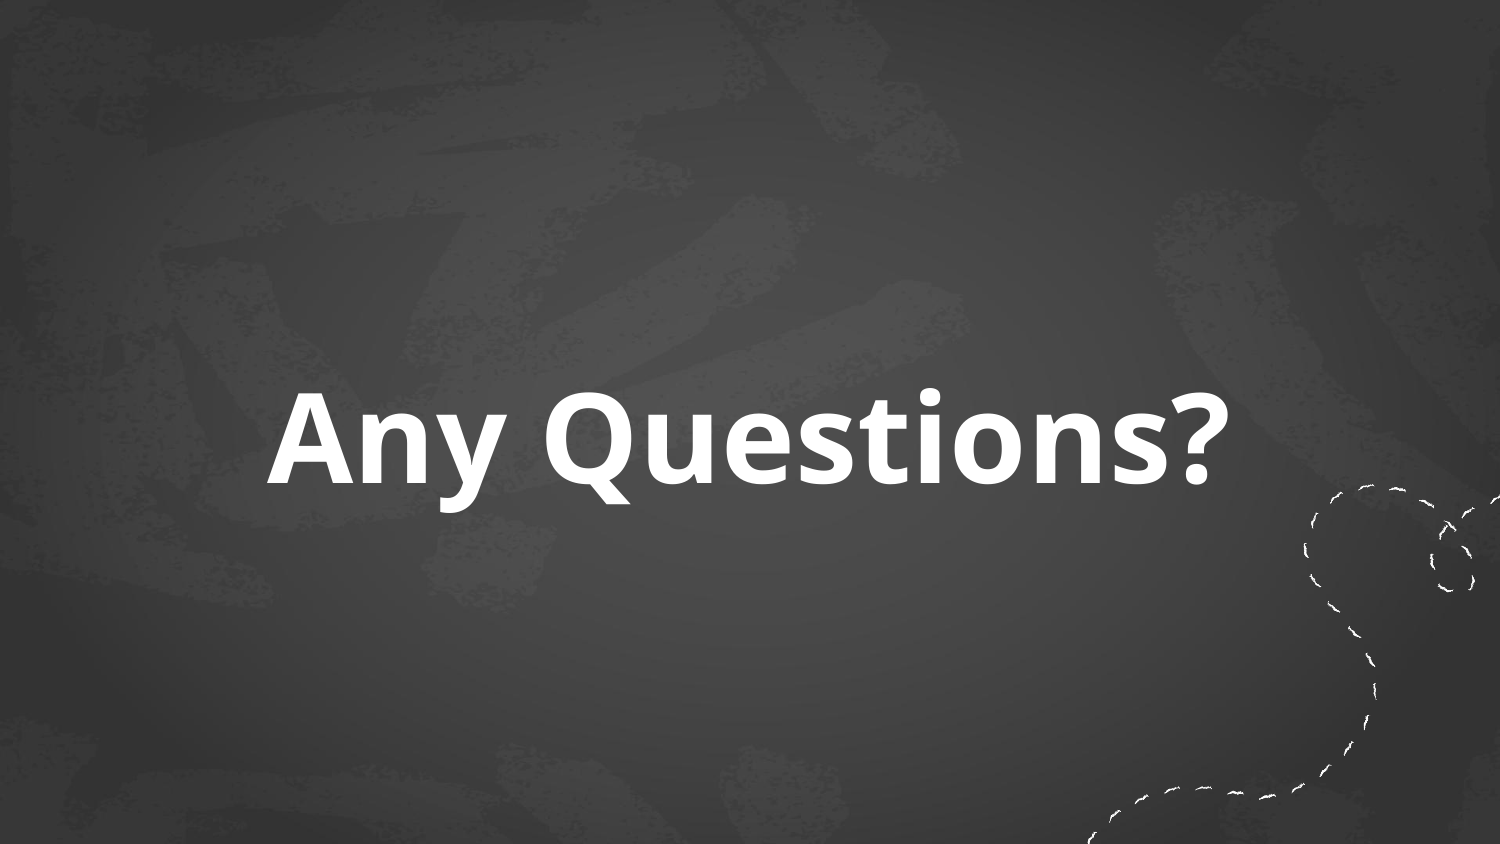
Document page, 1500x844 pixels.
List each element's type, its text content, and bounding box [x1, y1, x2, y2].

title Any Questions? [51, 374, 1449, 469]
picture [0, 0, 1500, 844]
